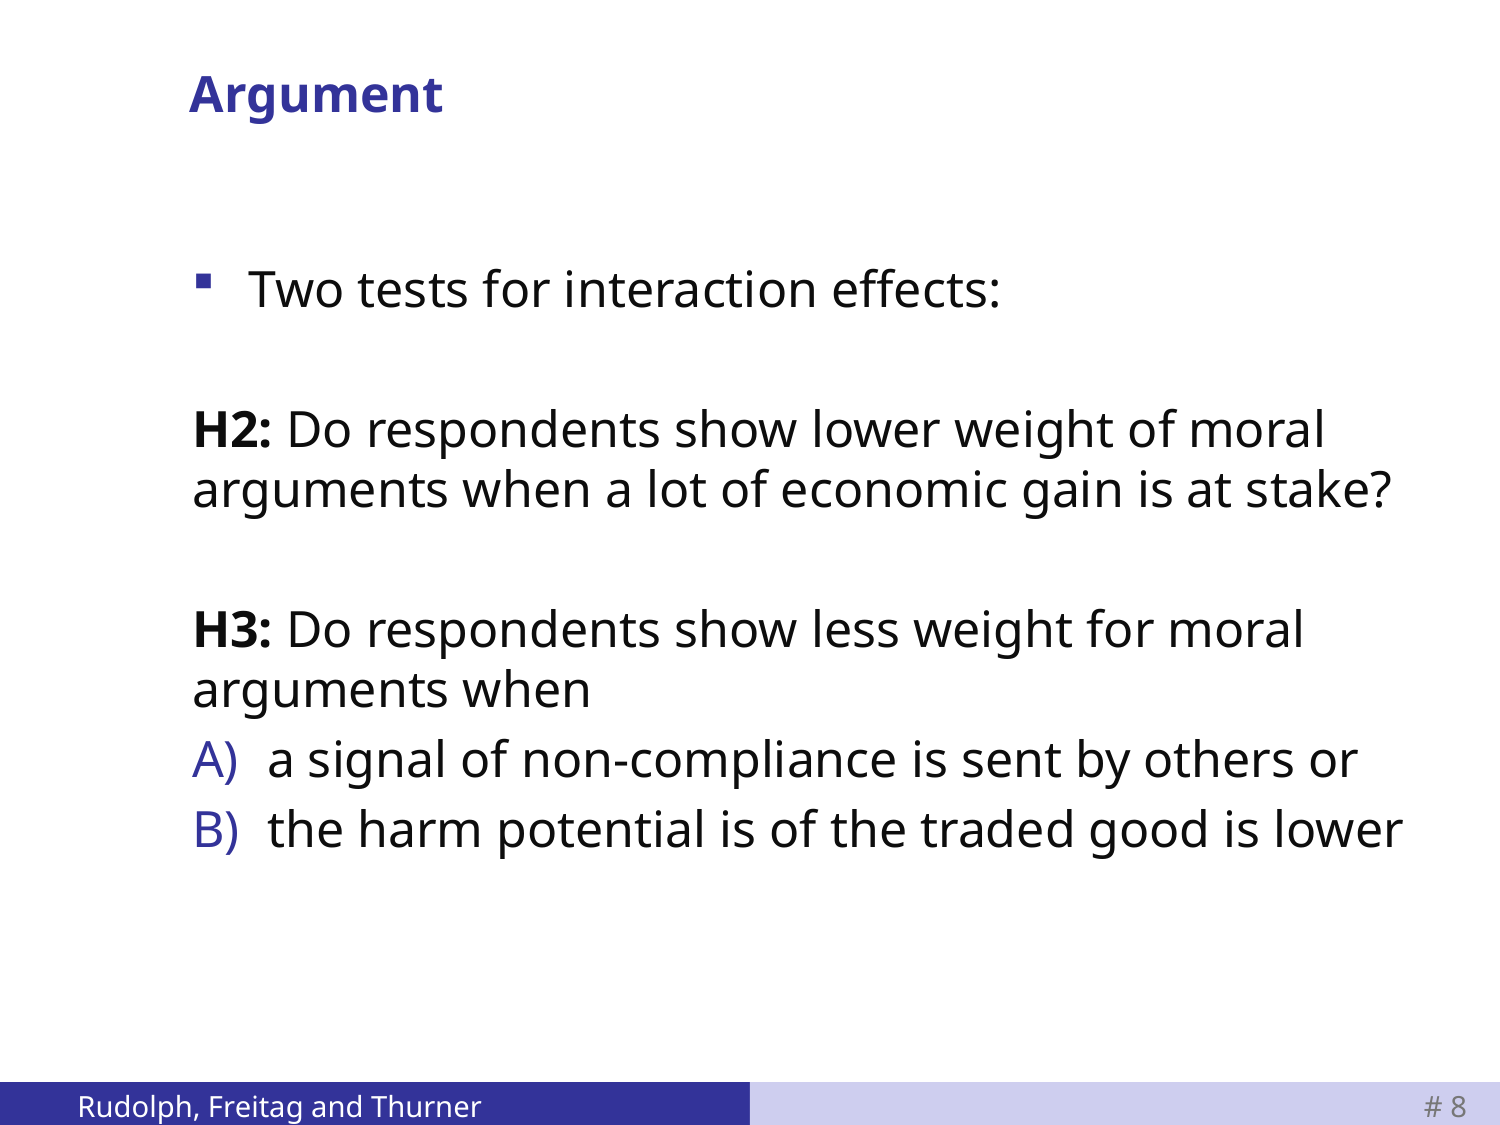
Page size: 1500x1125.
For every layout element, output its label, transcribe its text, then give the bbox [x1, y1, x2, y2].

footer Rudolph, Freitag and Thurner [62, 1080, 951, 1125]
title Argument [174, 54, 1011, 130]
list Two tests for interaction effects: H2: Do respondents show lower weight of moral arguments when a lot of economic gain is at stake? H3: Do respondents show less weight for moral arguments when a signal of non-compliance is sent by others or the harm potential is of the traded good is lower [177, 249, 1465, 1025]
slide_number # 8 [1352, 1080, 1483, 1125]
